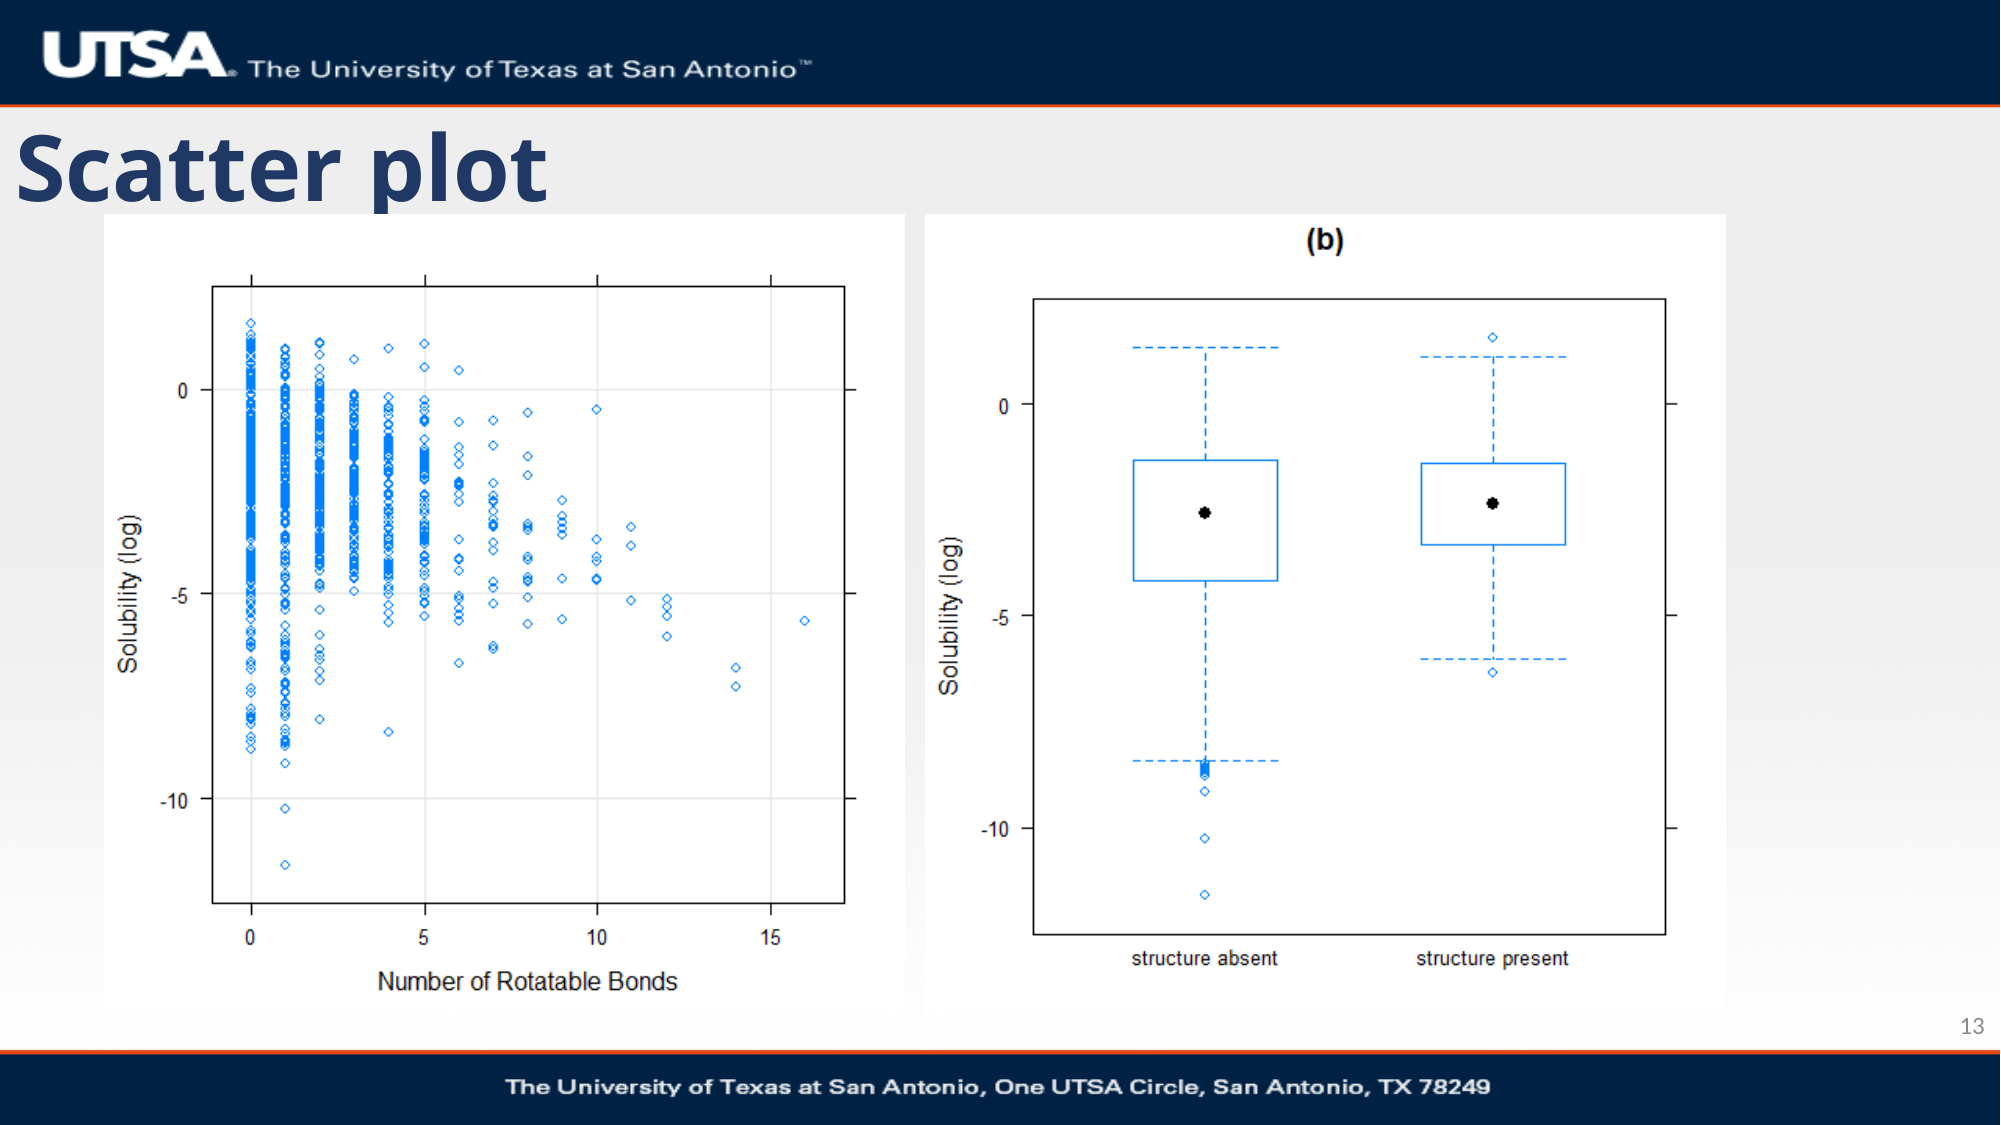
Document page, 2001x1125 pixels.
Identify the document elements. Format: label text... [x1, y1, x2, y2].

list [104, 214, 905, 1014]
title Scatter plot [0, 109, 2000, 234]
slide_number 13 [1550, 994, 2000, 1055]
picture [0, 214, 2000, 1125]
picture [0, 0, 2000, 109]
